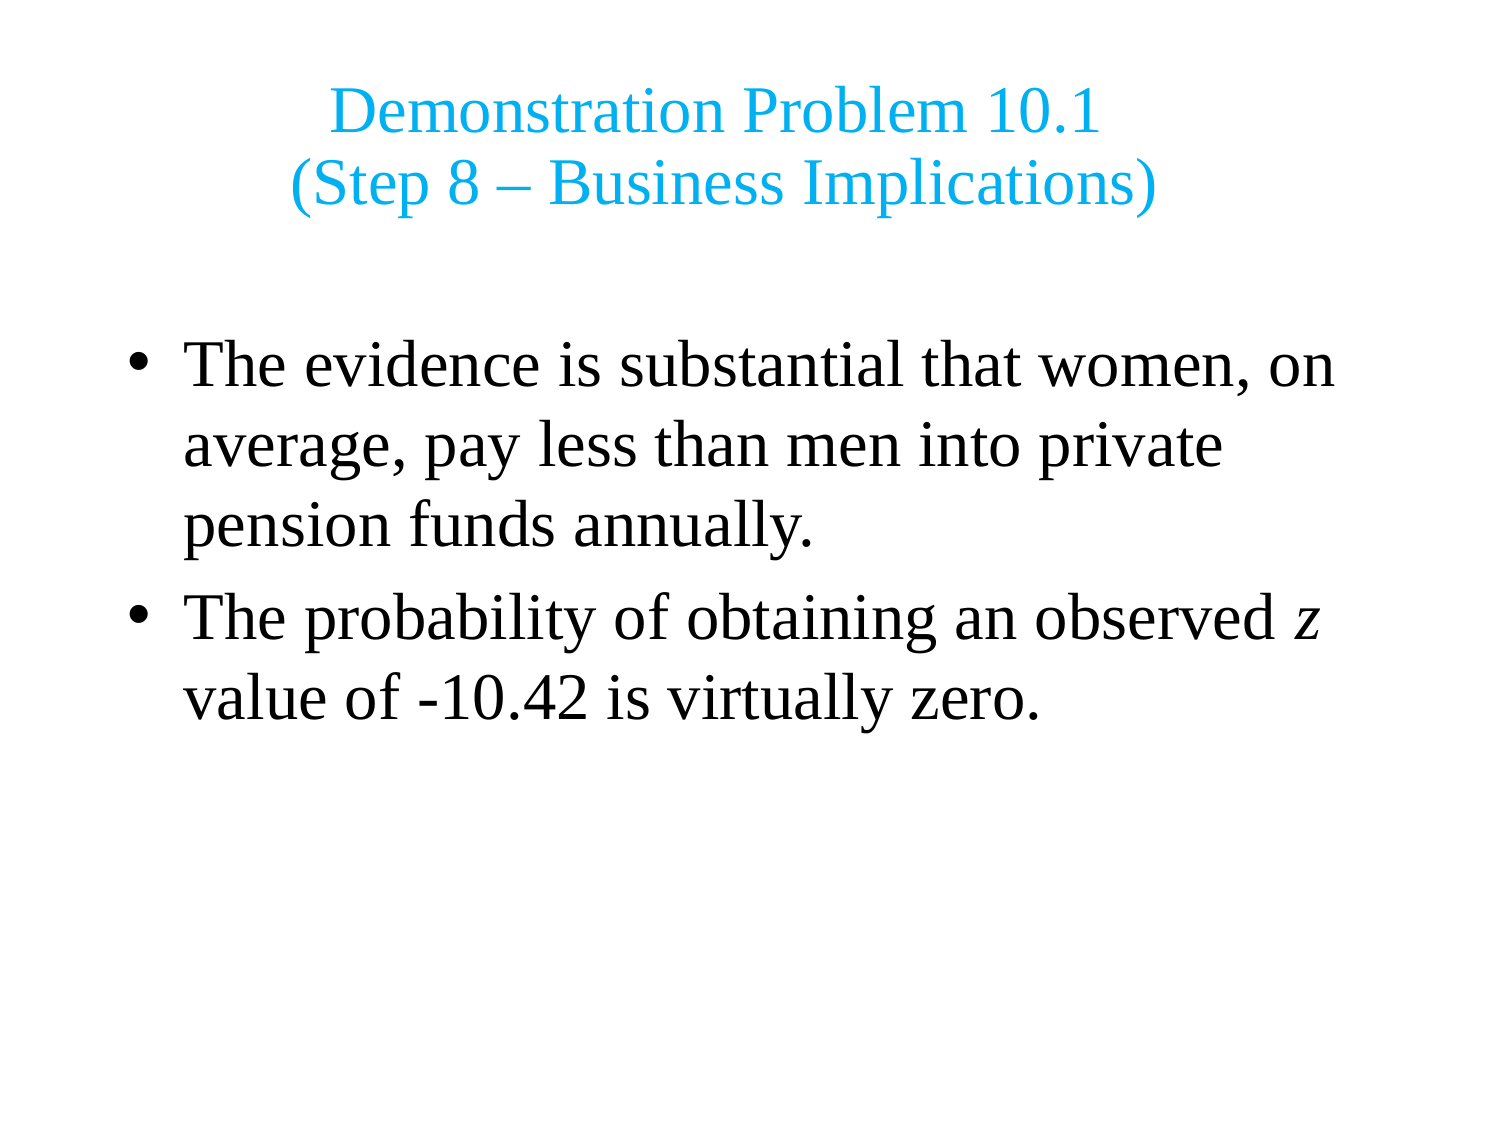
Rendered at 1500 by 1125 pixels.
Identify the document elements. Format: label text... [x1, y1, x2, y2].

text_box The evidence is substantial that women, on average, pay less than men into private pension funds annually. The probability of obtaining an observed z value of -10.42 is virtually zero. [112, 312, 1438, 675]
text_box Demonstration Problem 10.1 (Step 8 – Business Implications) [37, 74, 1413, 219]
